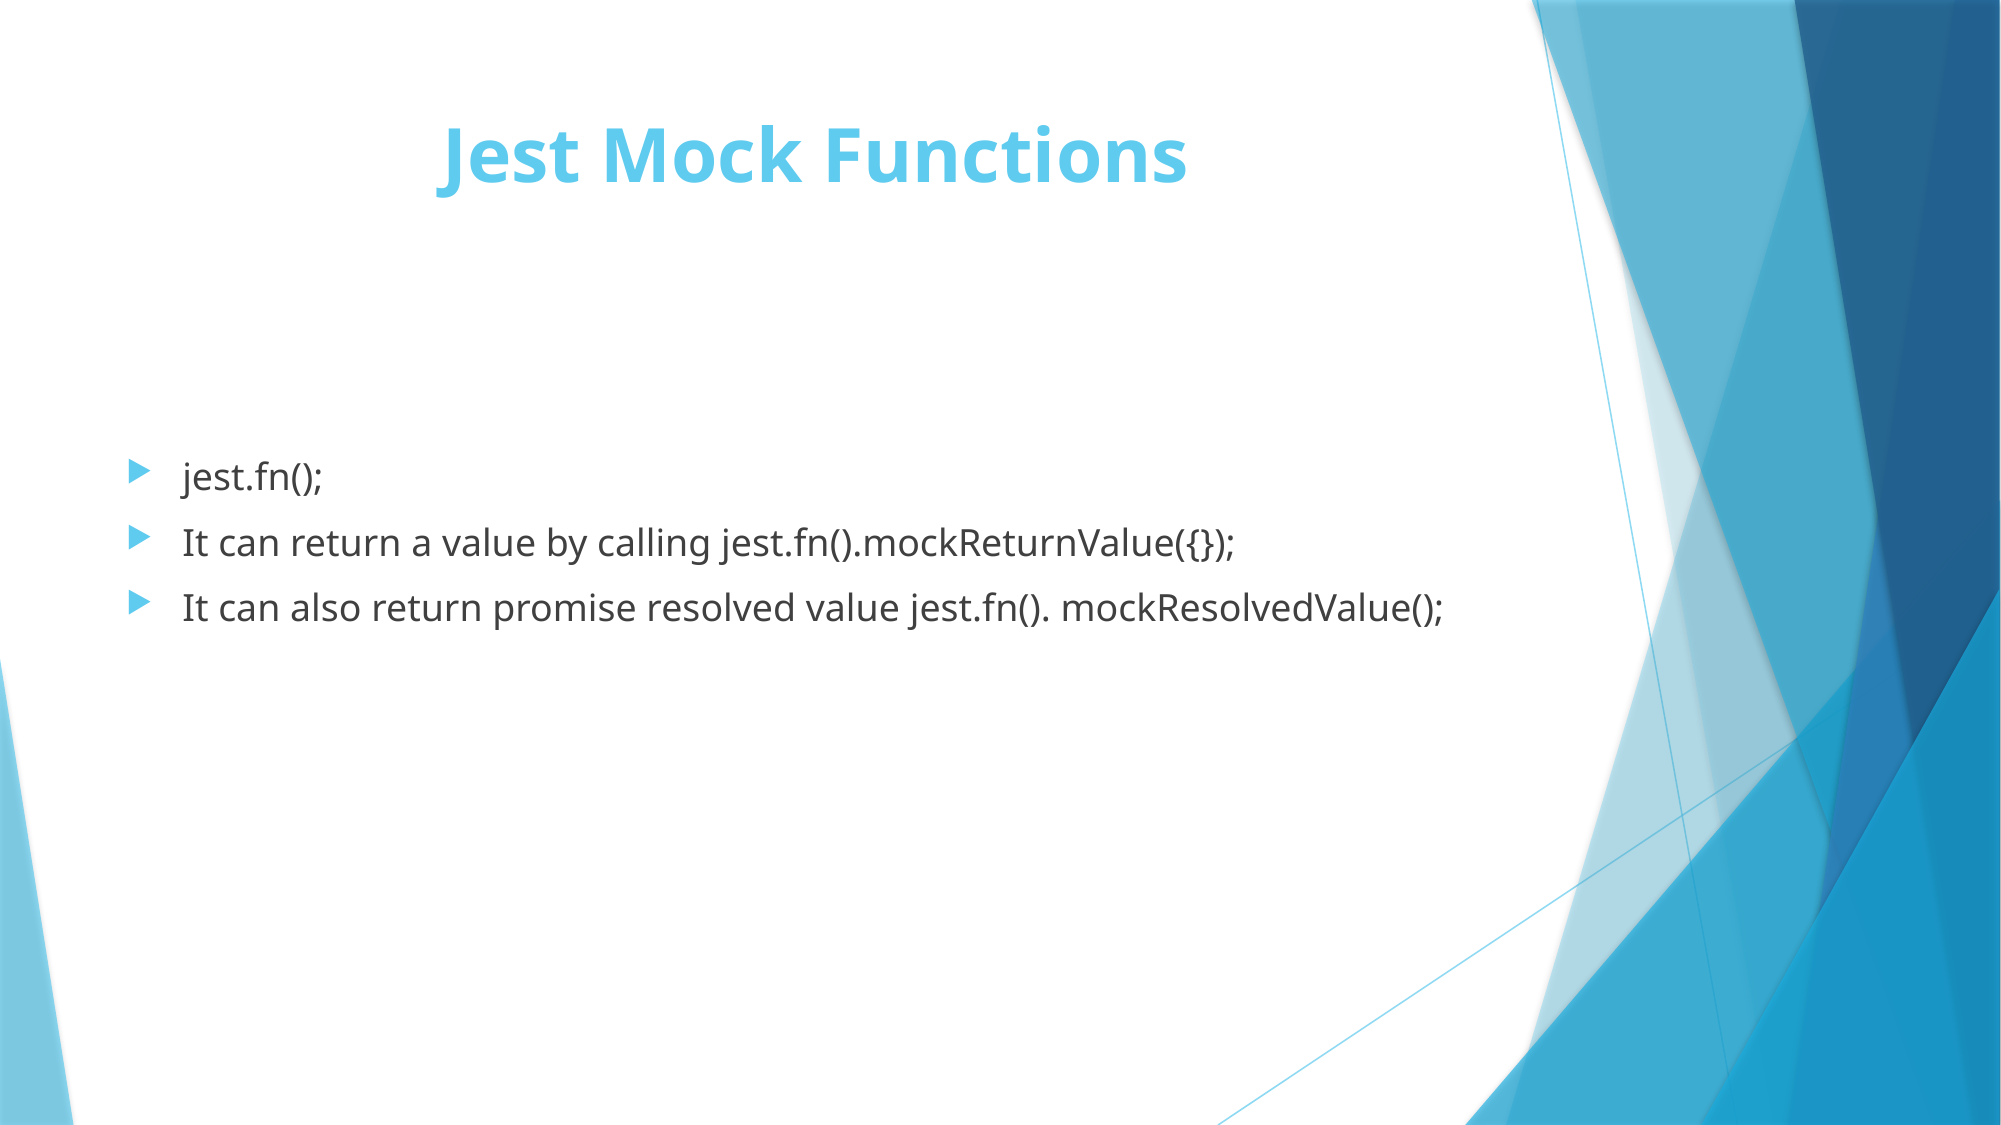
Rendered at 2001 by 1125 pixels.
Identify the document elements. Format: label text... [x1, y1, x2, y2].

list jest.fn(); It can return a value by calling jest.fn().mockReturnValue({}); It can also return promise resolved value jest.fn(). mockResolvedValue(); [111, 354, 1577, 992]
title Jest Mock Functions [111, 99, 1522, 317]
